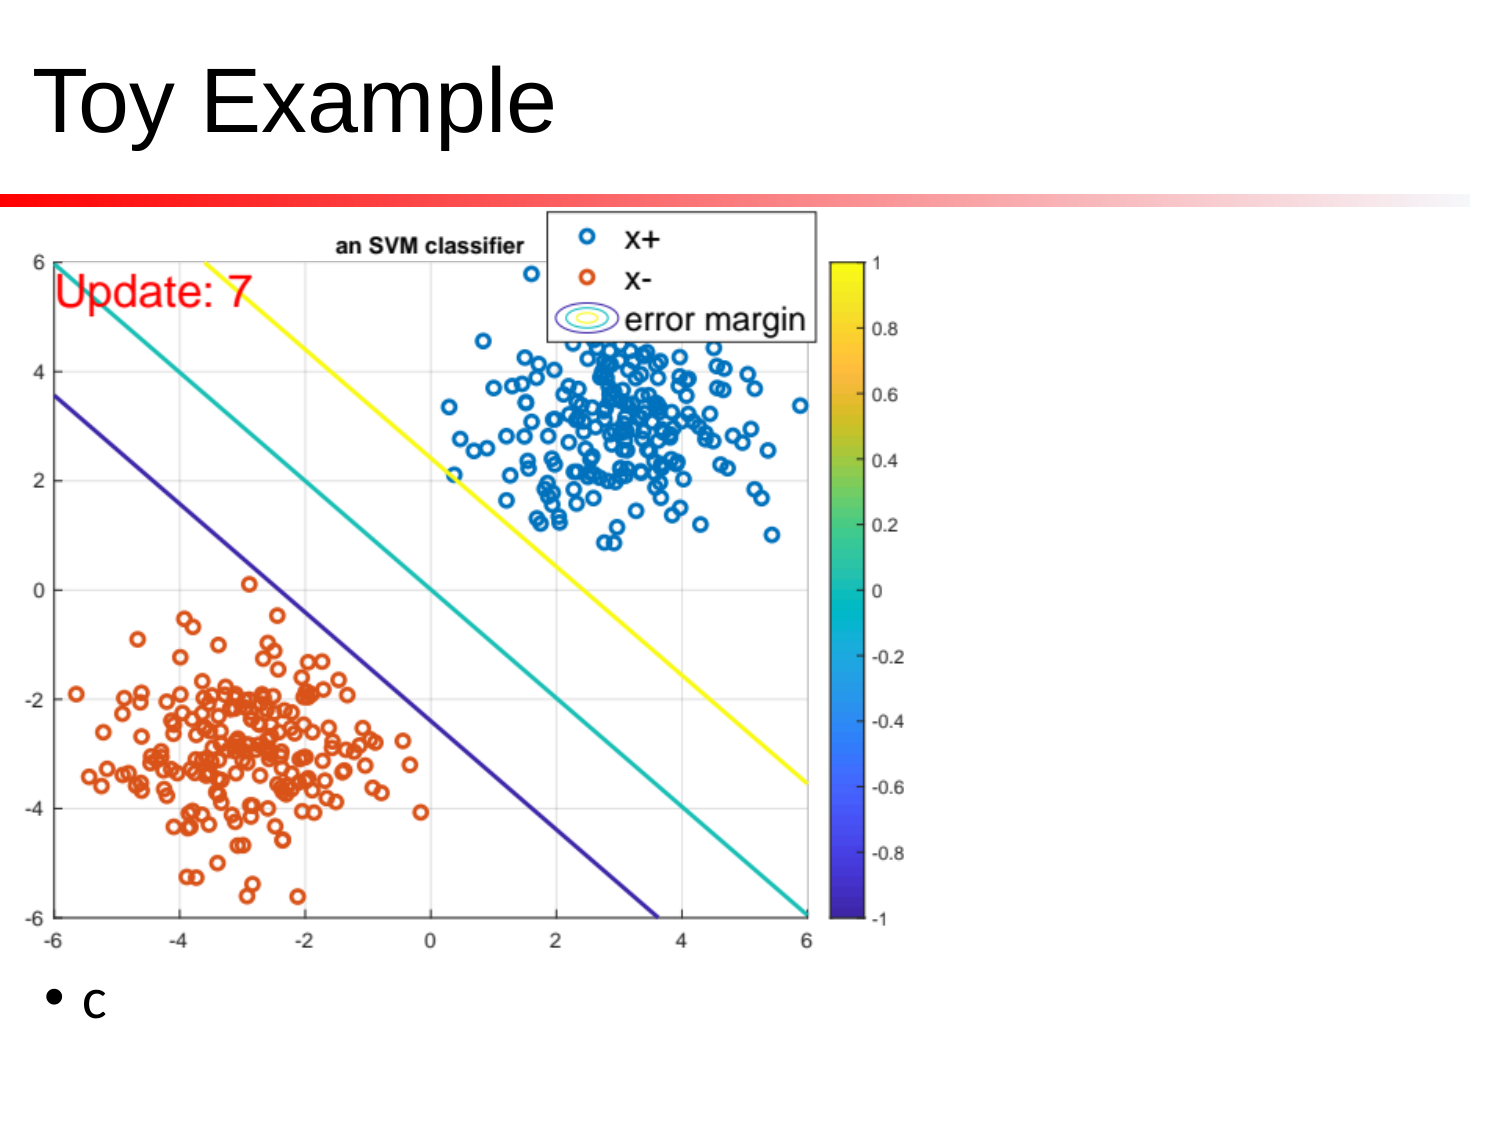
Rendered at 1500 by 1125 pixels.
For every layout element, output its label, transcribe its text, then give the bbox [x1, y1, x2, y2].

title Toy Example [17, 8, 1488, 197]
picture [0, 202, 995, 1003]
